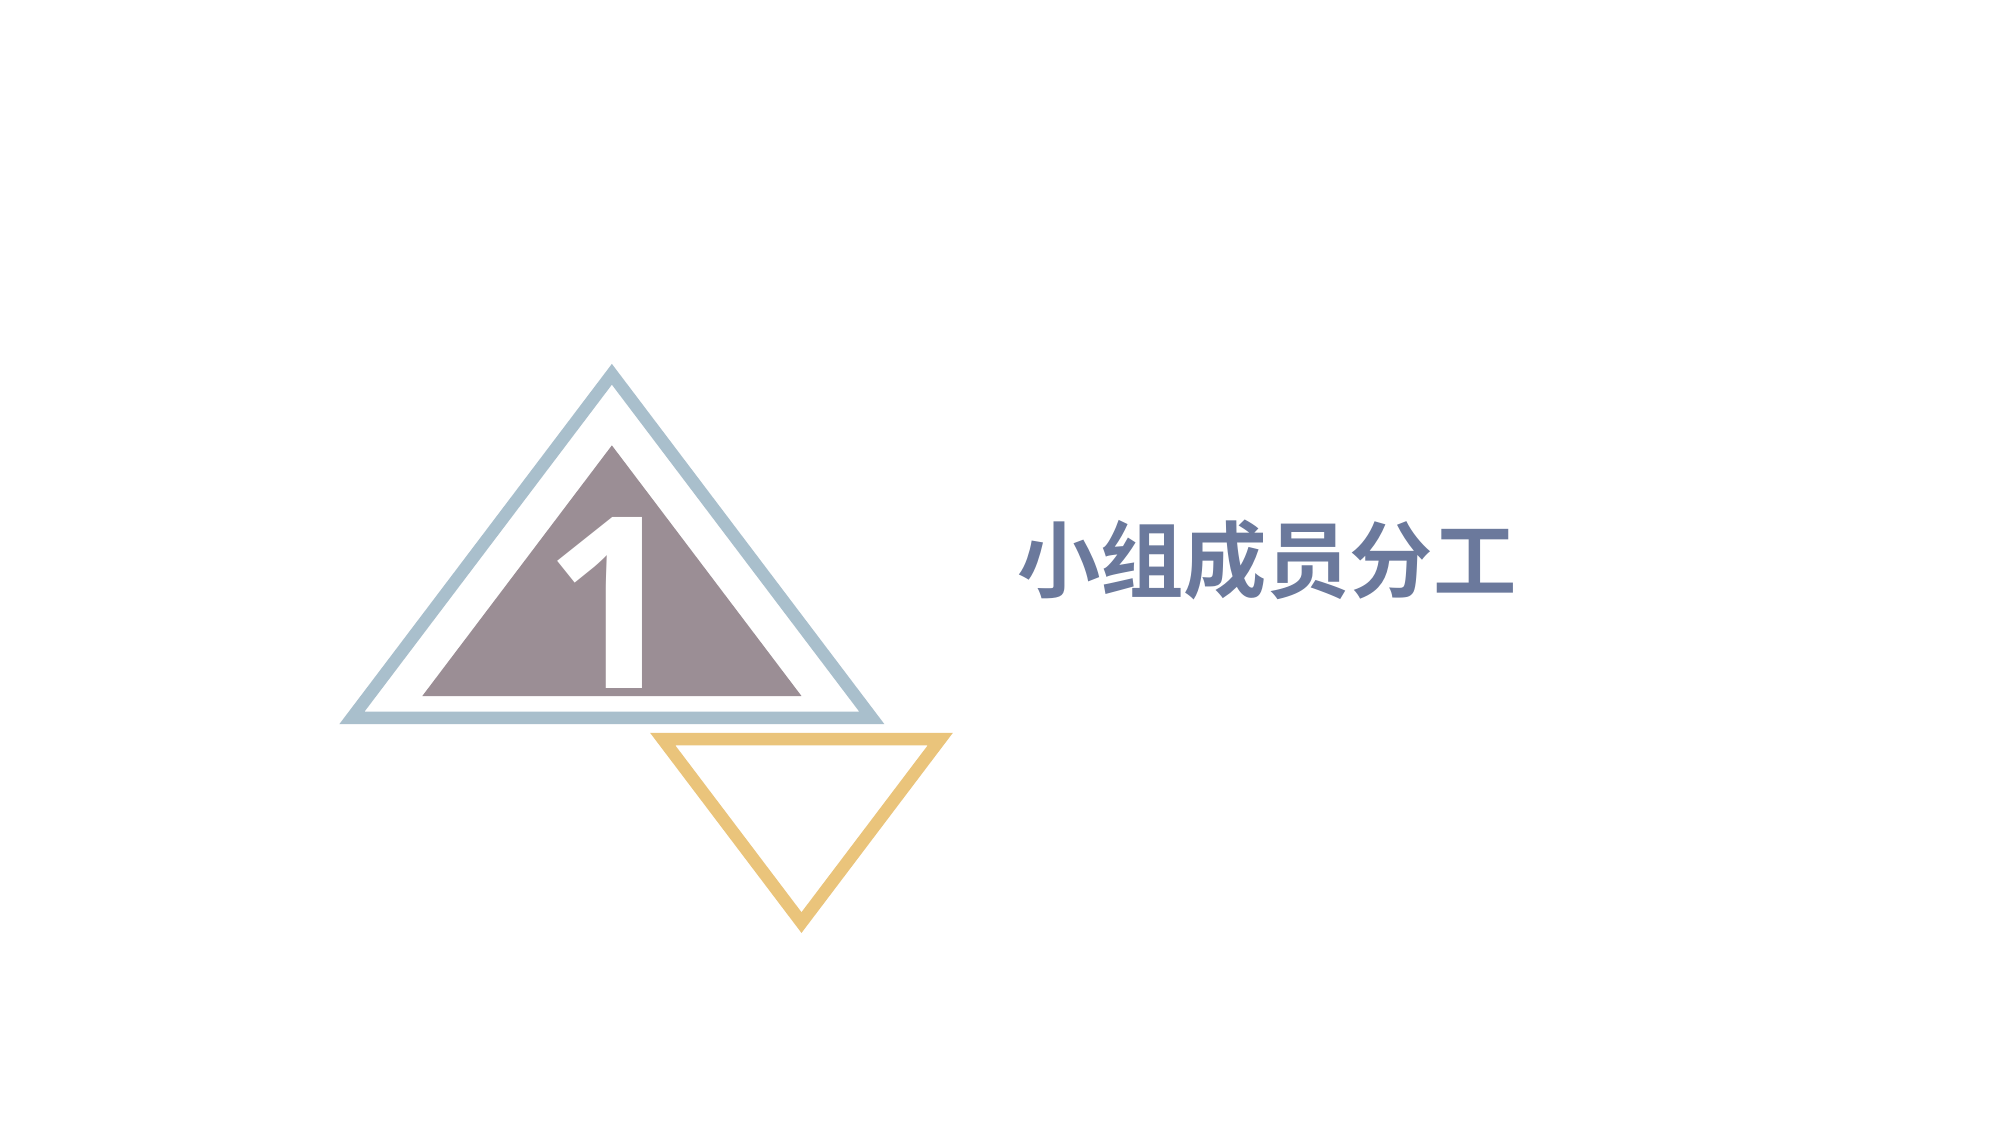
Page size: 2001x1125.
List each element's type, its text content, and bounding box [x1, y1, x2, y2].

text_box [665, 738, 943, 925]
text_box 1 [528, 441, 696, 745]
text_box [696, 483, 874, 719]
text_box [349, 483, 528, 719]
text_box [420, 554, 528, 698]
text_box [560, 372, 664, 441]
text_box [696, 554, 804, 698]
text_box 小组成员分工 [1002, 500, 1648, 615]
